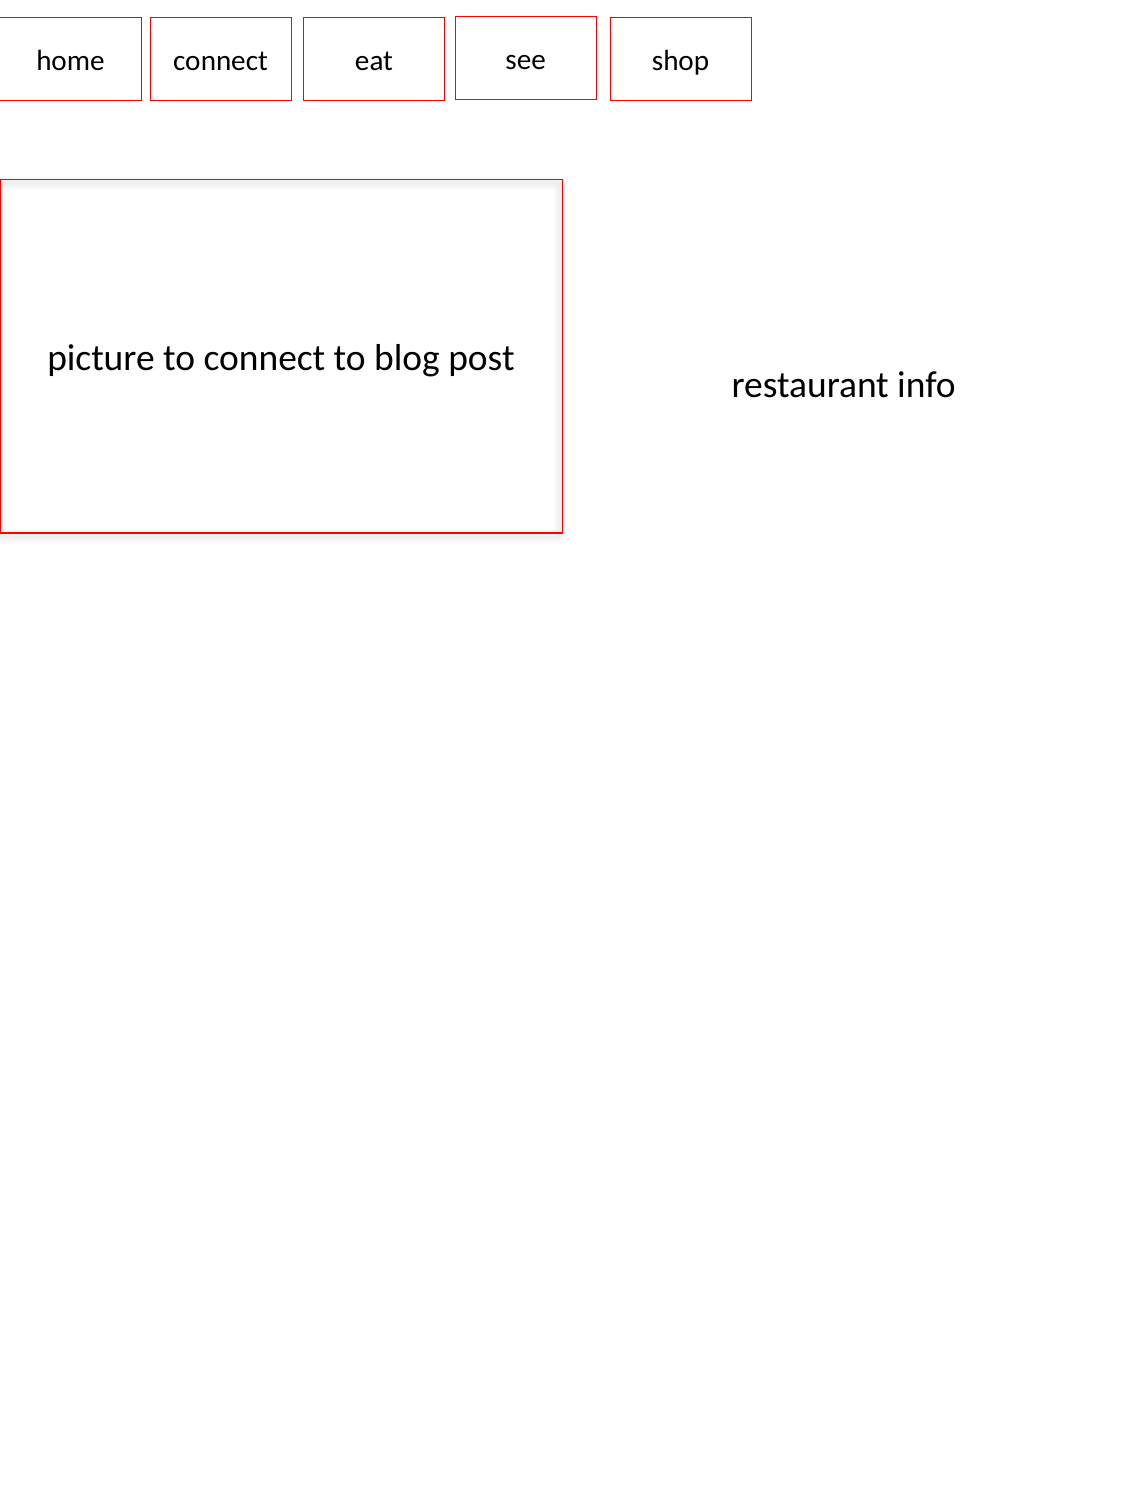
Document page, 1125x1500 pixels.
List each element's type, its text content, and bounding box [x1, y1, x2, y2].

text_box [0, 179, 563, 534]
text_box shop [610, 17, 752, 101]
text_box eat [303, 17, 445, 101]
text_box connect [150, 17, 292, 101]
text_box home [0, 17, 142, 101]
text_box restaurant info [716, 352, 971, 412]
text_box see [455, 16, 597, 100]
text_box picture to connect to blog post [32, 325, 530, 386]
